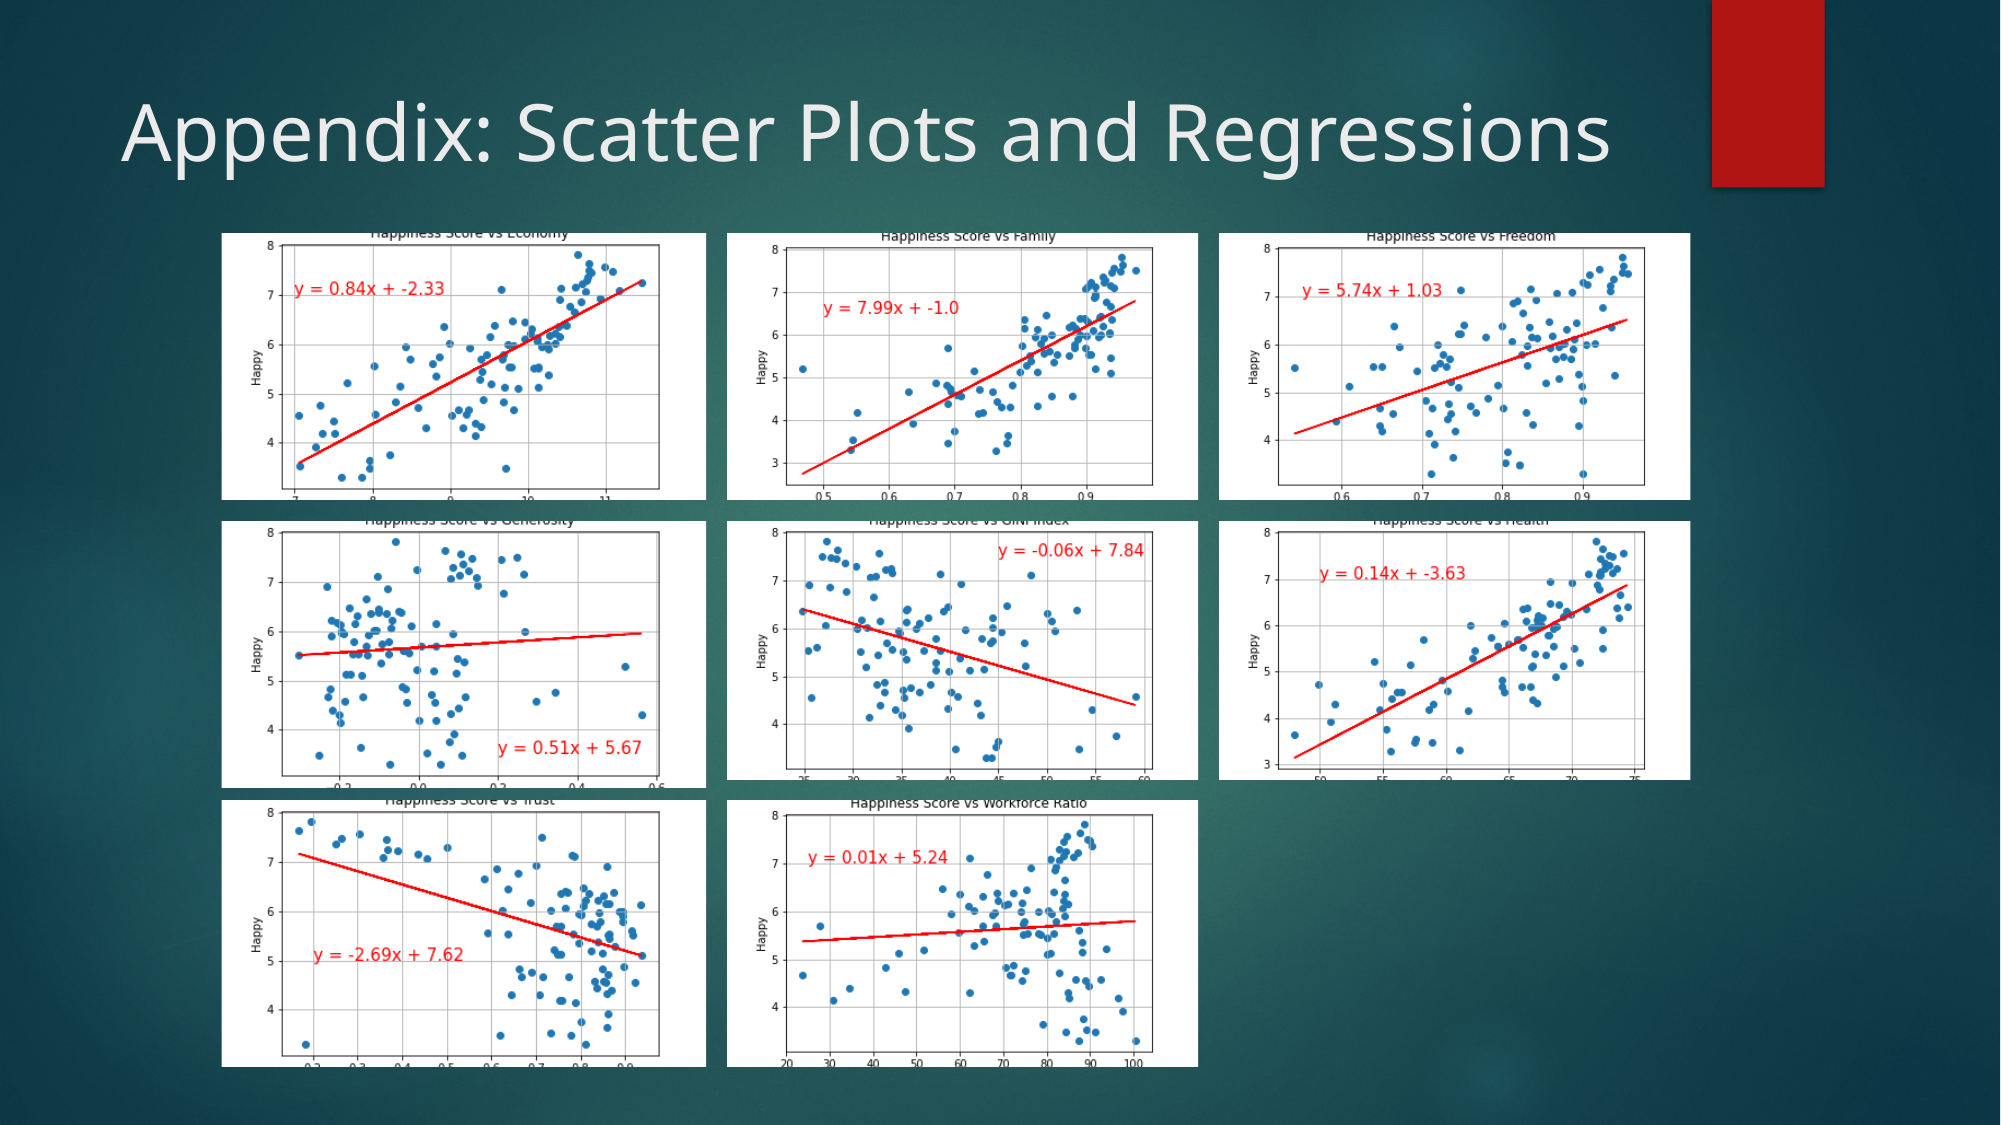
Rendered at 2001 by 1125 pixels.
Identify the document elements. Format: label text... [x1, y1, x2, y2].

picture [0, 0, 2001, 1125]
title Appendix: Scatter Plots and Regressions [106, 74, 1881, 304]
